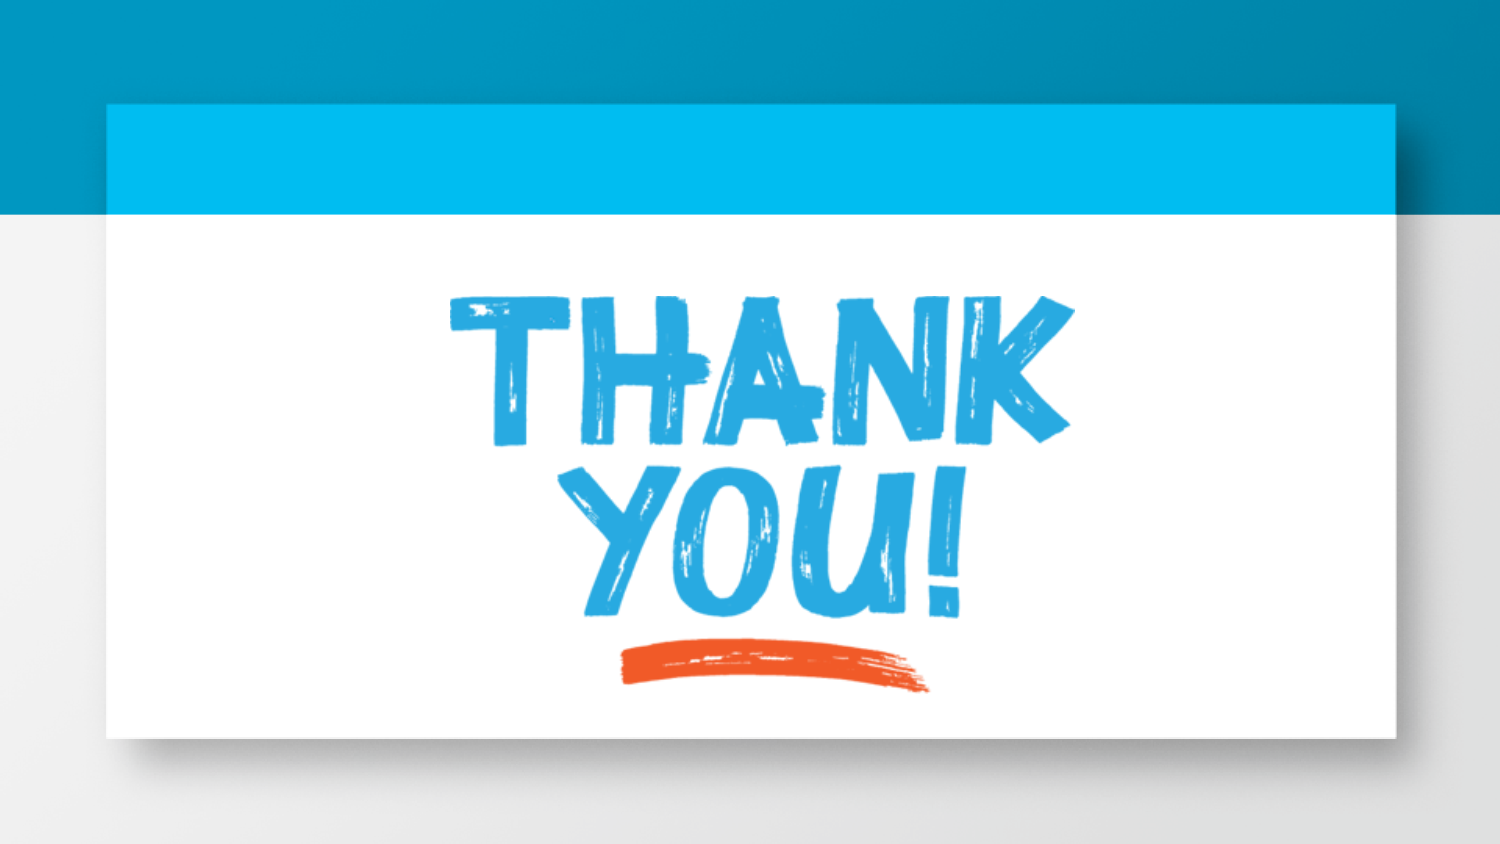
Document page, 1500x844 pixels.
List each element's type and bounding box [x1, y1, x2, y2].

picture [0, 215, 1500, 844]
